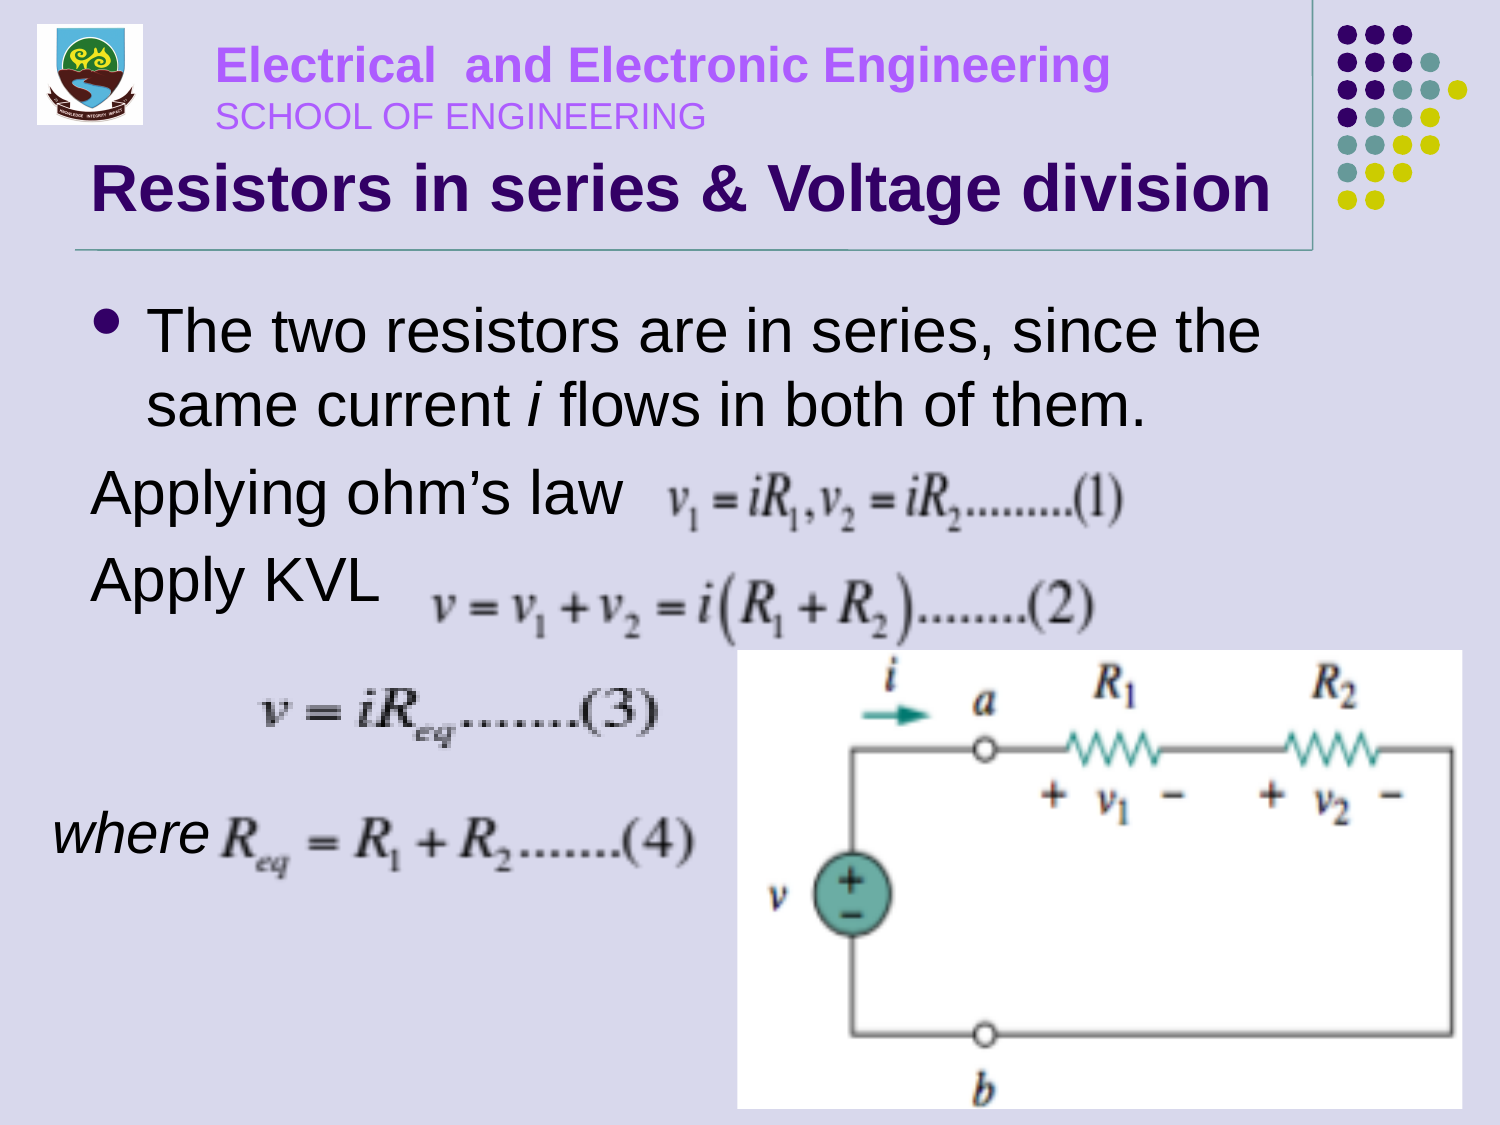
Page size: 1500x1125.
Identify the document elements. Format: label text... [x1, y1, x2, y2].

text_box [212, 804, 701, 885]
list The two resistors are in series, since the same current i flows in both of them. Applying ohm’s law Apply KVL [75, 282, 1425, 1006]
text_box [424, 562, 1101, 652]
picture [737, 649, 1463, 1109]
title Resistors in series & Voltage division [75, 20, 1313, 233]
text_box Electrical and Electronic Engineering SCHOOL OF ENGINEERING [199, 24, 1238, 145]
text_box where [37, 787, 306, 873]
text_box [662, 462, 1126, 538]
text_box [249, 674, 664, 753]
picture [37, 24, 143, 126]
